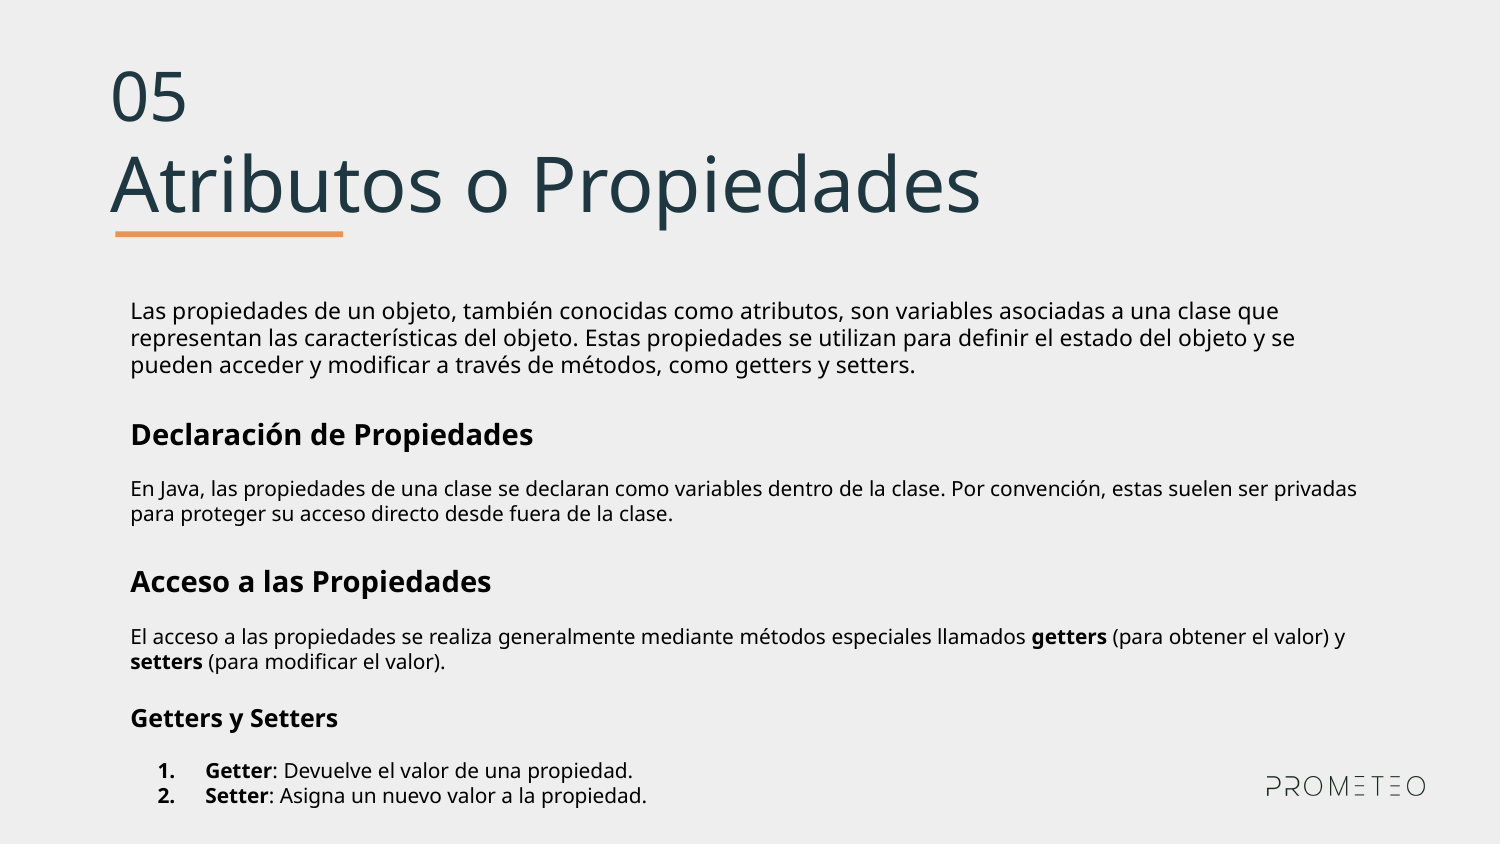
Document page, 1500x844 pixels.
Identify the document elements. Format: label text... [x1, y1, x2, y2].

text_box Las propiedades de un objeto, también conocidas como atributos, son variables asociadas a una clase que representan las características del objeto. Estas propiedades se utilizan para definir el estado del objeto y se pueden acceder y modificar a través de métodos, como getters y setters. Declaración de Propiedades En Java, las propiedades de una clase se declaran como variables dentro de la clase. Por convención, estas suelen ser privadas para proteger su acceso directo desde fuera de la clase. Acceso a las Propiedades El acceso a las propiedades se realiza generalmente mediante métodos especiales llamados getters (para obtener el valor) y setters (para modificar el valor). Getters y Setters Getter: Devuelve el valor de una propiedad. Setter: Asigna un nuevo valor a la propiedad. [115, 281, 1375, 823]
picture [1267, 776, 1425, 797]
text_box [115, 231, 344, 238]
text_box 05 Atributos o Propiedades [94, 37, 1108, 256]
